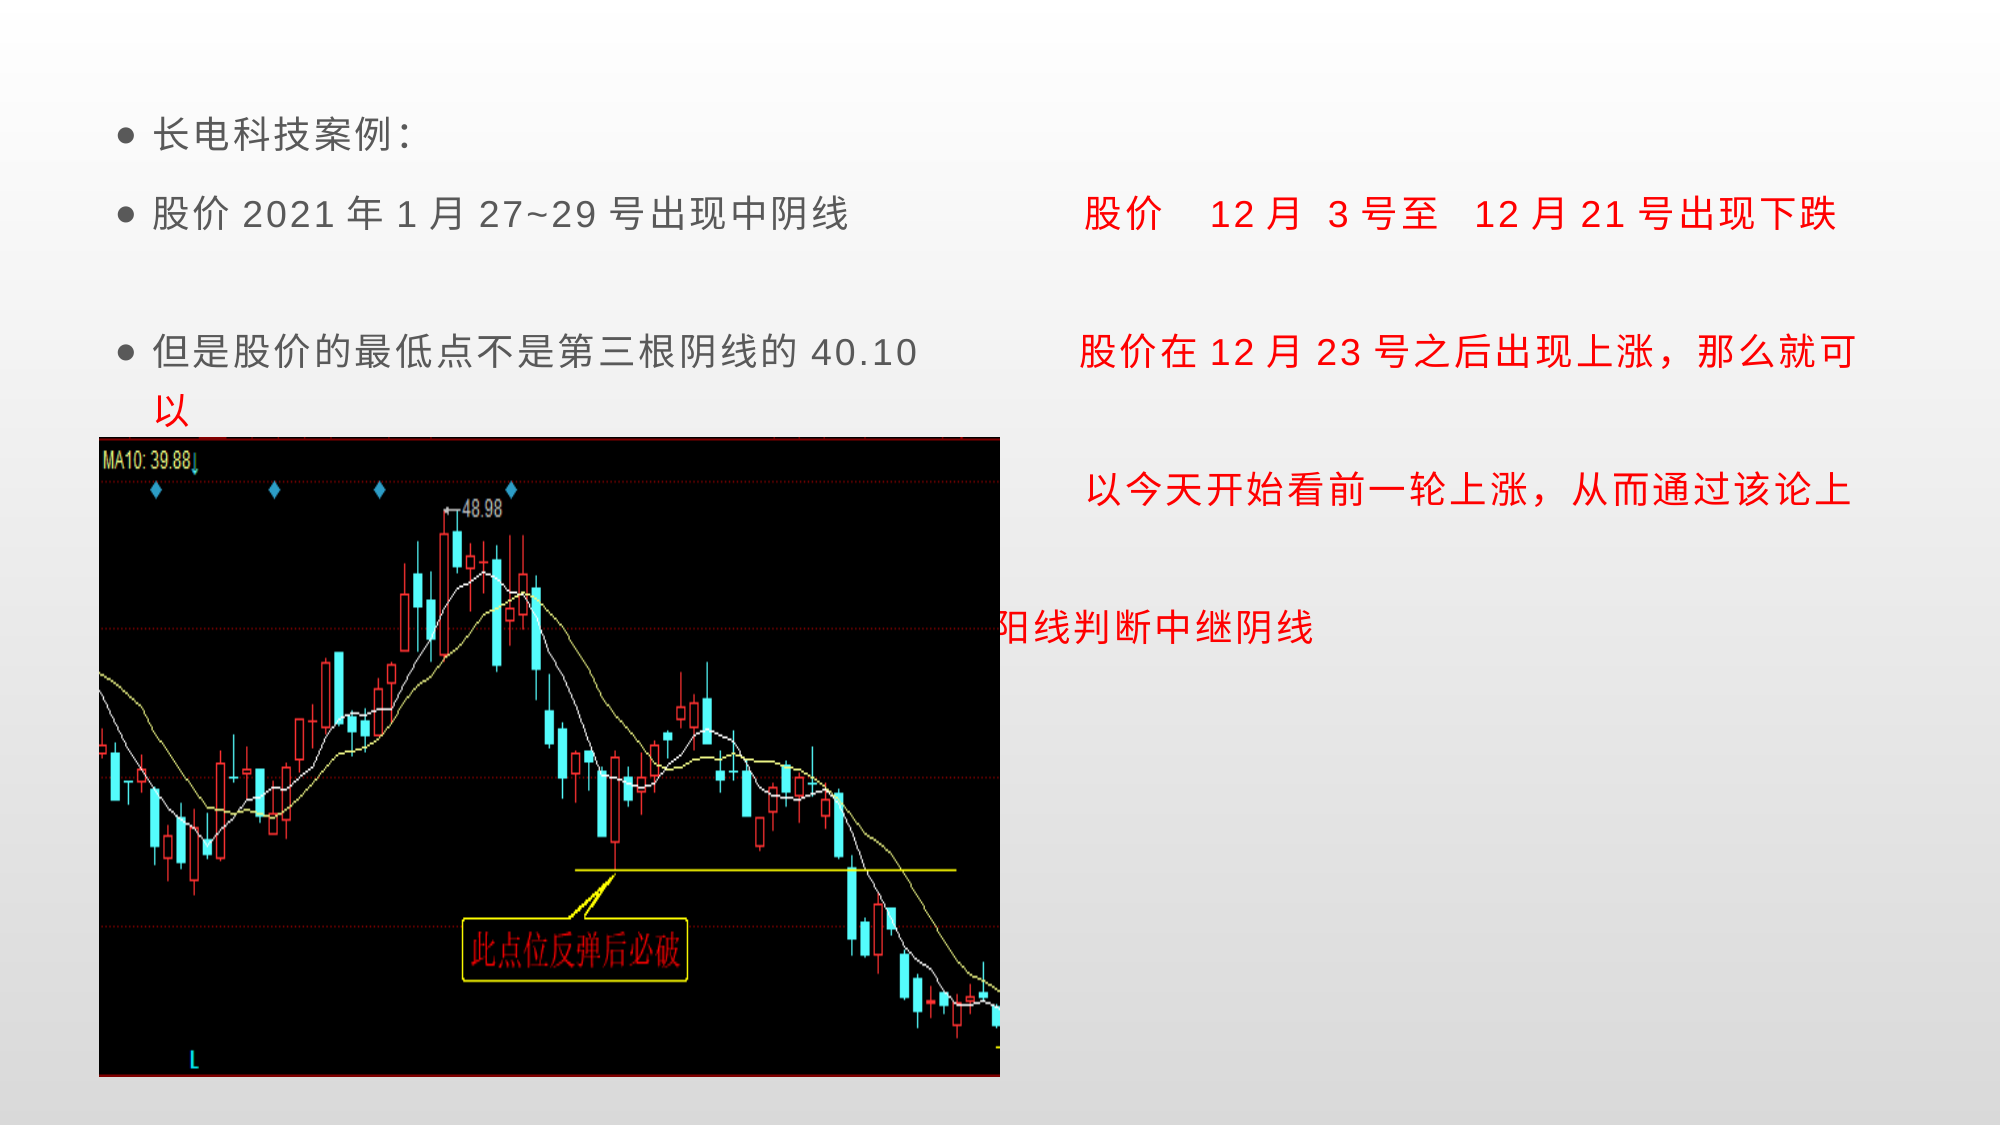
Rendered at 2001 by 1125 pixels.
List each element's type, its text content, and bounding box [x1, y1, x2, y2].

picture [99, 436, 1000, 1077]
list 长电科技案例： 股价2021年1月27~29号出现中阴线 股价 12月 3号至 12月21号出现下跌 但是股价的最低点不是第三根阴线的40.10 股价在12月23号之后出现上涨，那么就可以 而是2月4号突破5天均线阳线的最低点 以今天开始看前一轮上涨，从而通过该论上涨 的阳线判断中继阴线 [99, 89, 1900, 1026]
